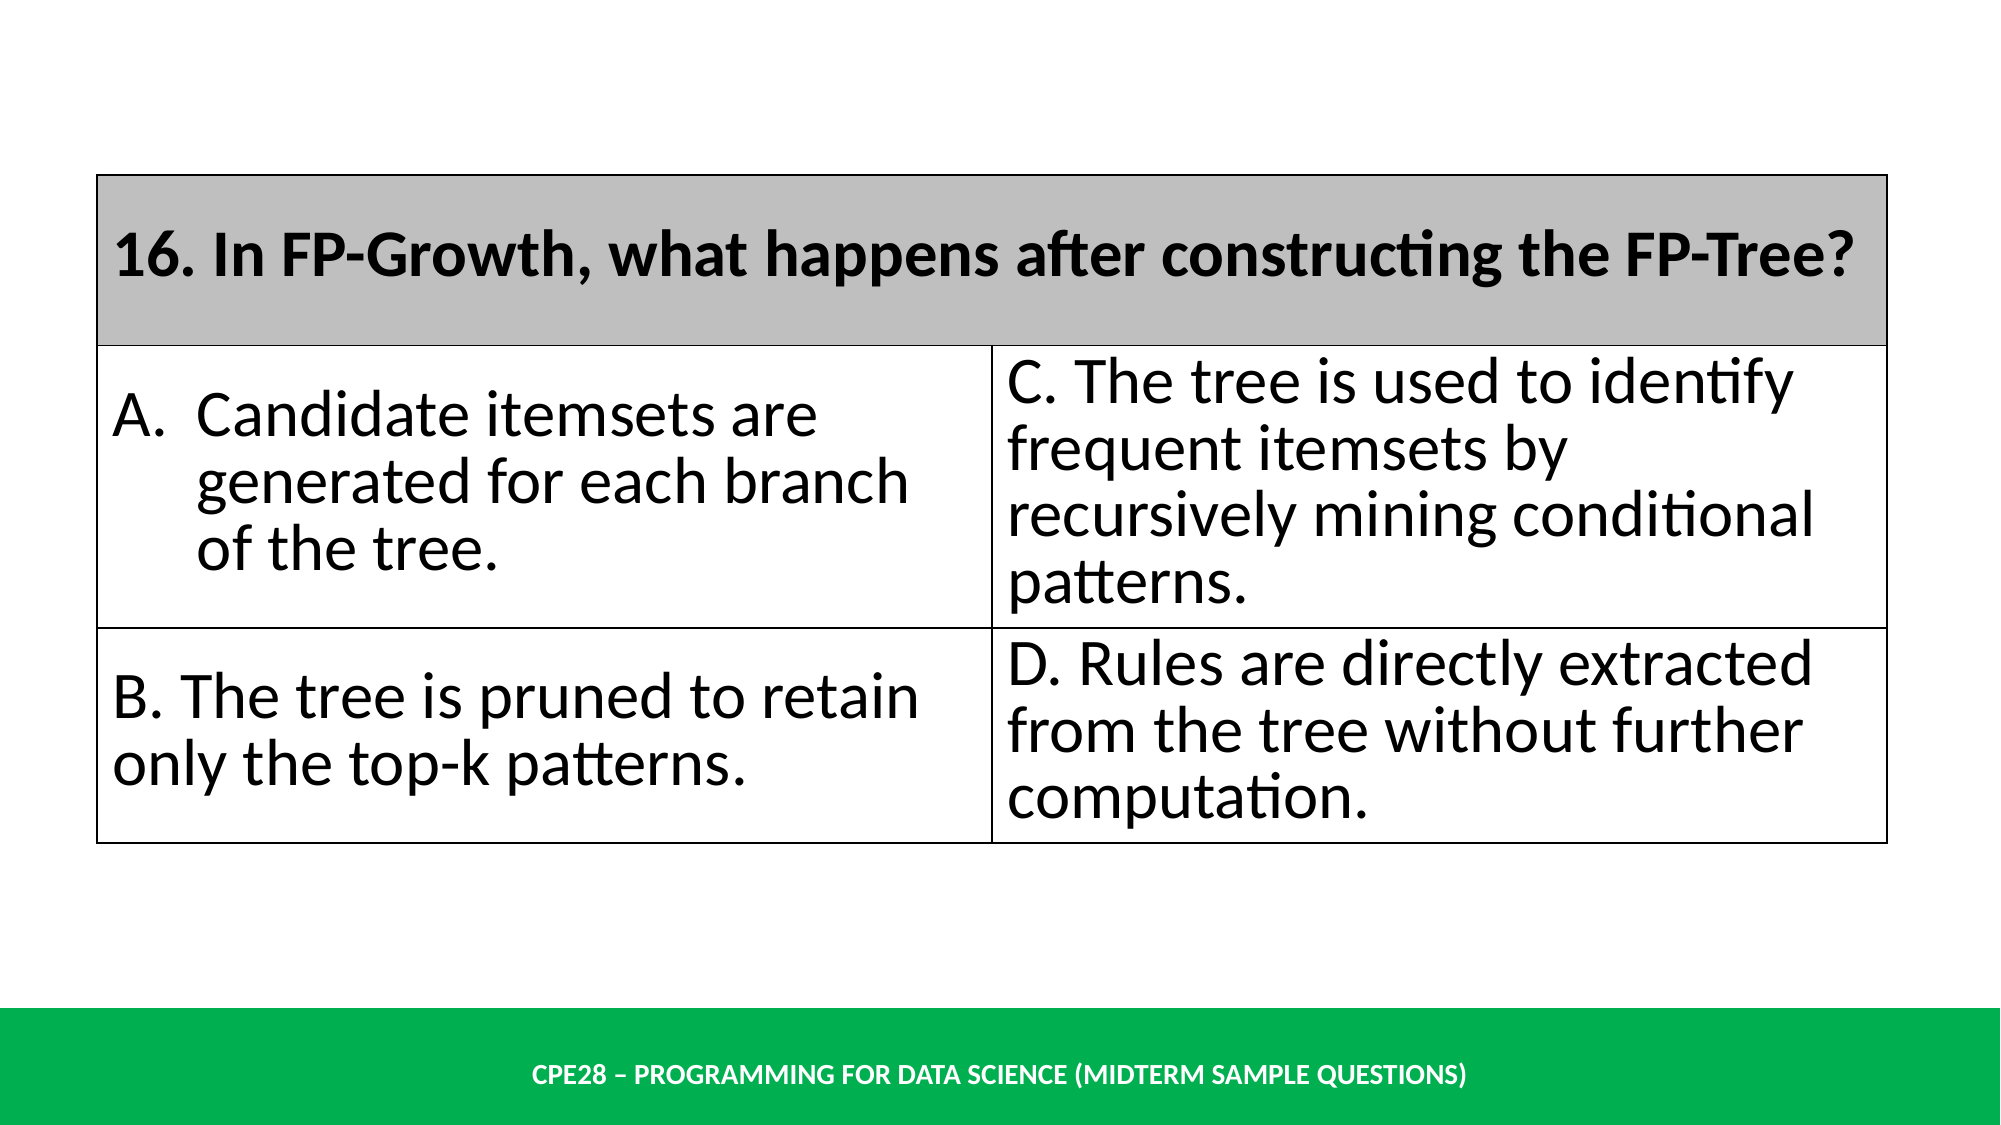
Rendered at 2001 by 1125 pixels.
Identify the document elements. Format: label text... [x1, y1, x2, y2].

table_cell B. The tree is pruned to retain only the top-k patterns. [98, 629, 991, 842]
table_cell C. The tree is used to identify frequent itemsets by recursively mining conditional patterns. [993, 346, 1886, 627]
table_header 16. In FP-Growth, what happens after constructing the FP-Tree? [98, 176, 1886, 345]
table_cell Candidate itemsets are generated for each branch of the tree. [98, 346, 991, 627]
table_cell D. Rules are directly extracted from the tree without further computation. [993, 629, 1886, 842]
